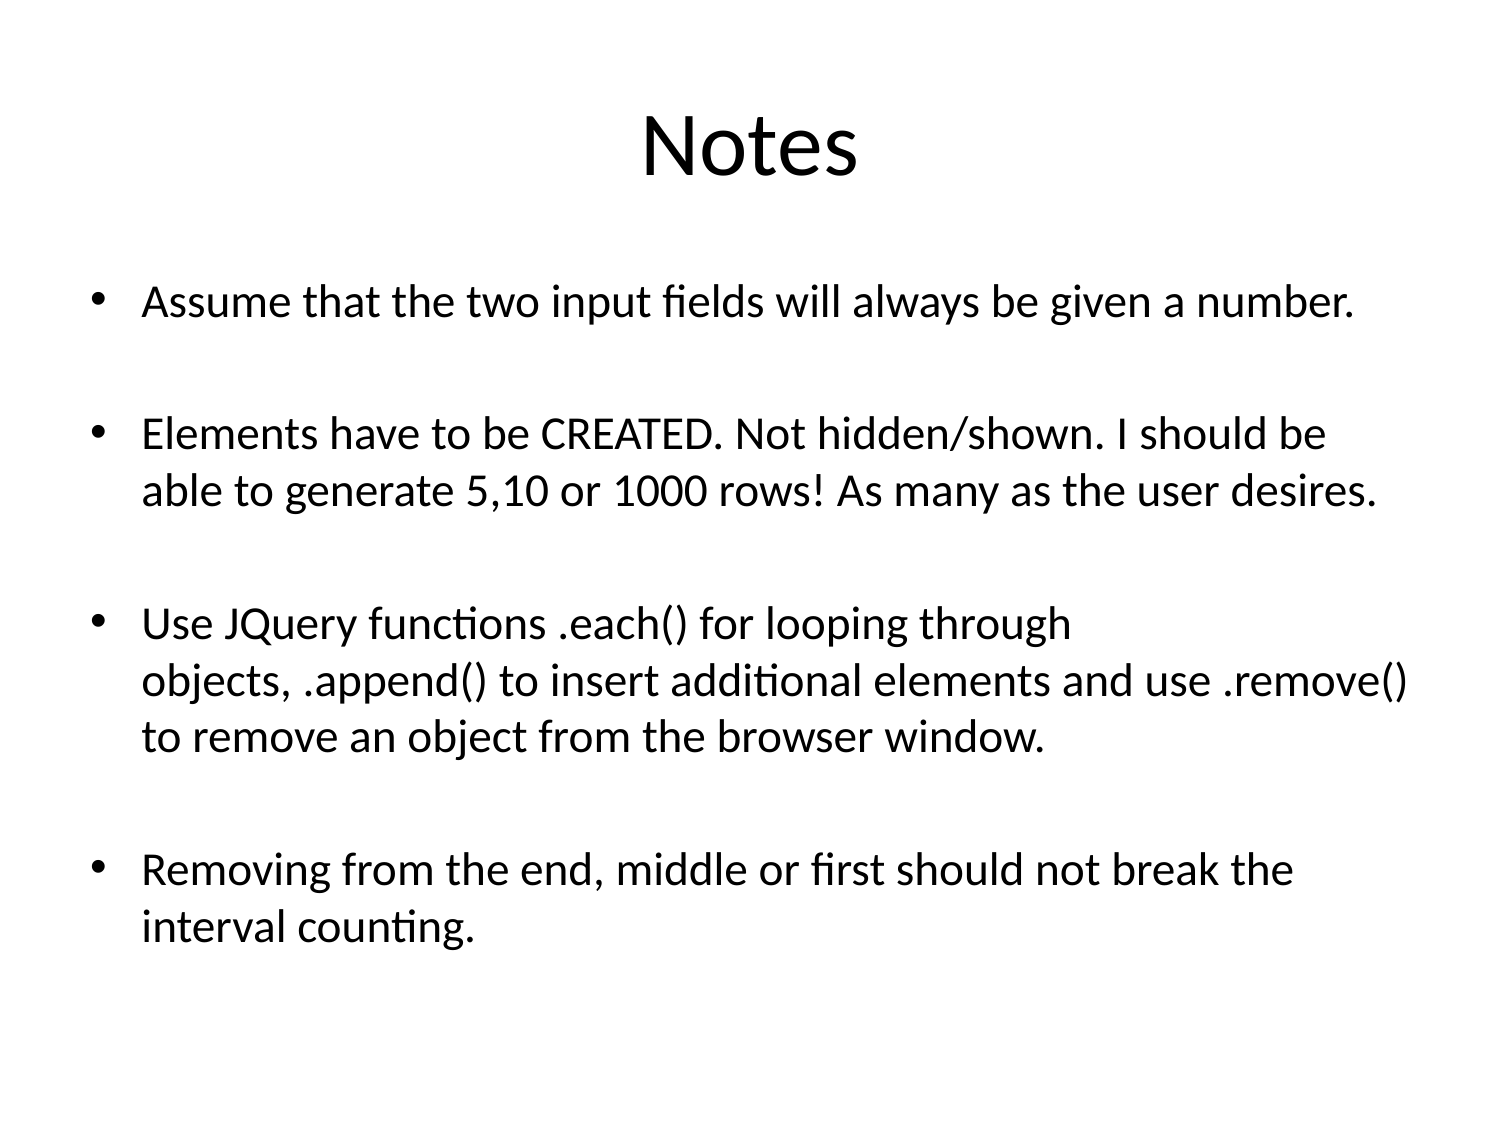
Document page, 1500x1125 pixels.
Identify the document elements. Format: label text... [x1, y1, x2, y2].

list Assume that the two input fields will always be given a number. Elements have to be CREATED. Not hidden/shown. I should be able to generate 5,10 or 1000 rows! As many as the user desires. Use JQuery functions .each() for looping through objects, .append() to insert additional elements and use .remove() to remove an object from the browser window. Removing from the end, middle or first should not break the interval counting. [75, 262, 1425, 1050]
title Notes [75, 45, 1425, 233]
